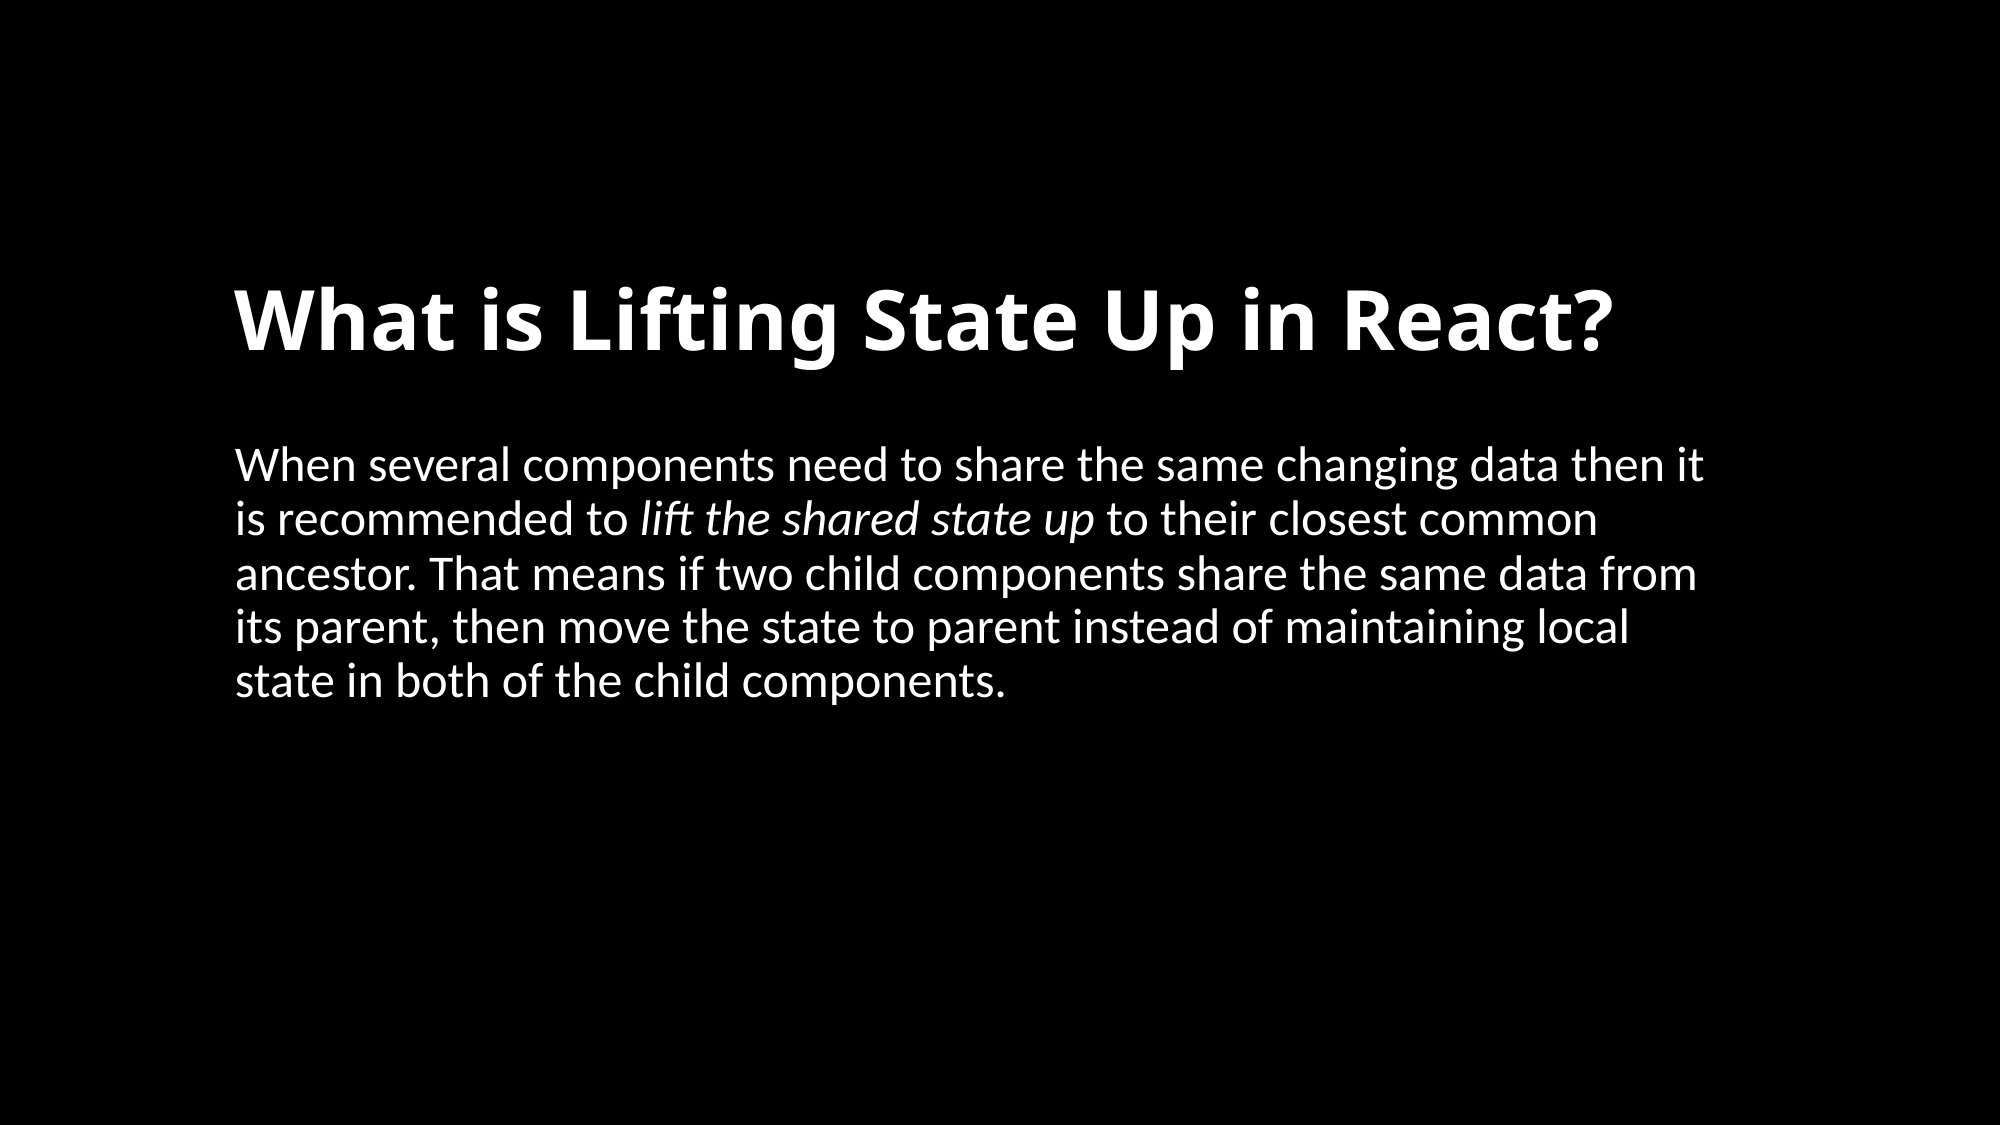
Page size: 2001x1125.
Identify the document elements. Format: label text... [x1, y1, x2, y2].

title What is Lifting State Up in React? [219, 172, 1720, 376]
subtitle When several components need to share the same changing data then it is recommended to lift the shared state up to their closest common ancestor. That means if two child components share the same data from its parent, then move the state to parent instead of maintaining local state in both of the child components. [219, 431, 1720, 924]
